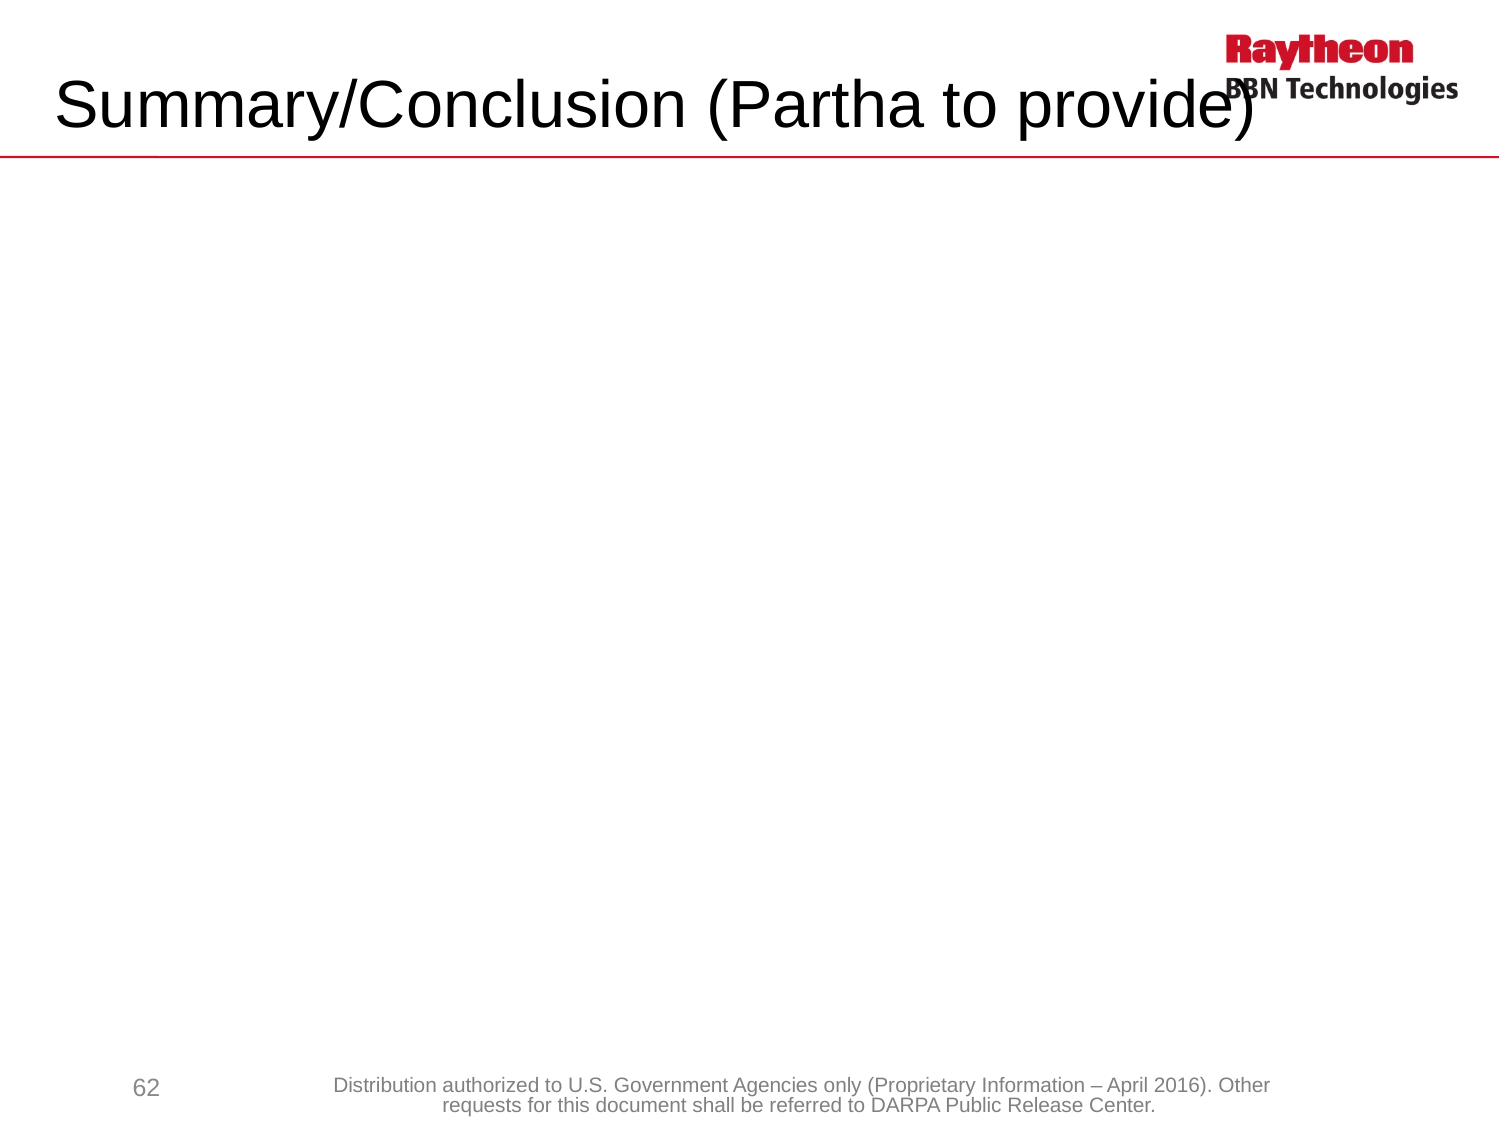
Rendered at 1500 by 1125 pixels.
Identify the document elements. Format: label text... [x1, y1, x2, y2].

picture [1222, 31, 1460, 108]
title Summary/Conclusion (Partha to provide) [39, 44, 1390, 158]
slide_number 62 [42, 1056, 251, 1116]
